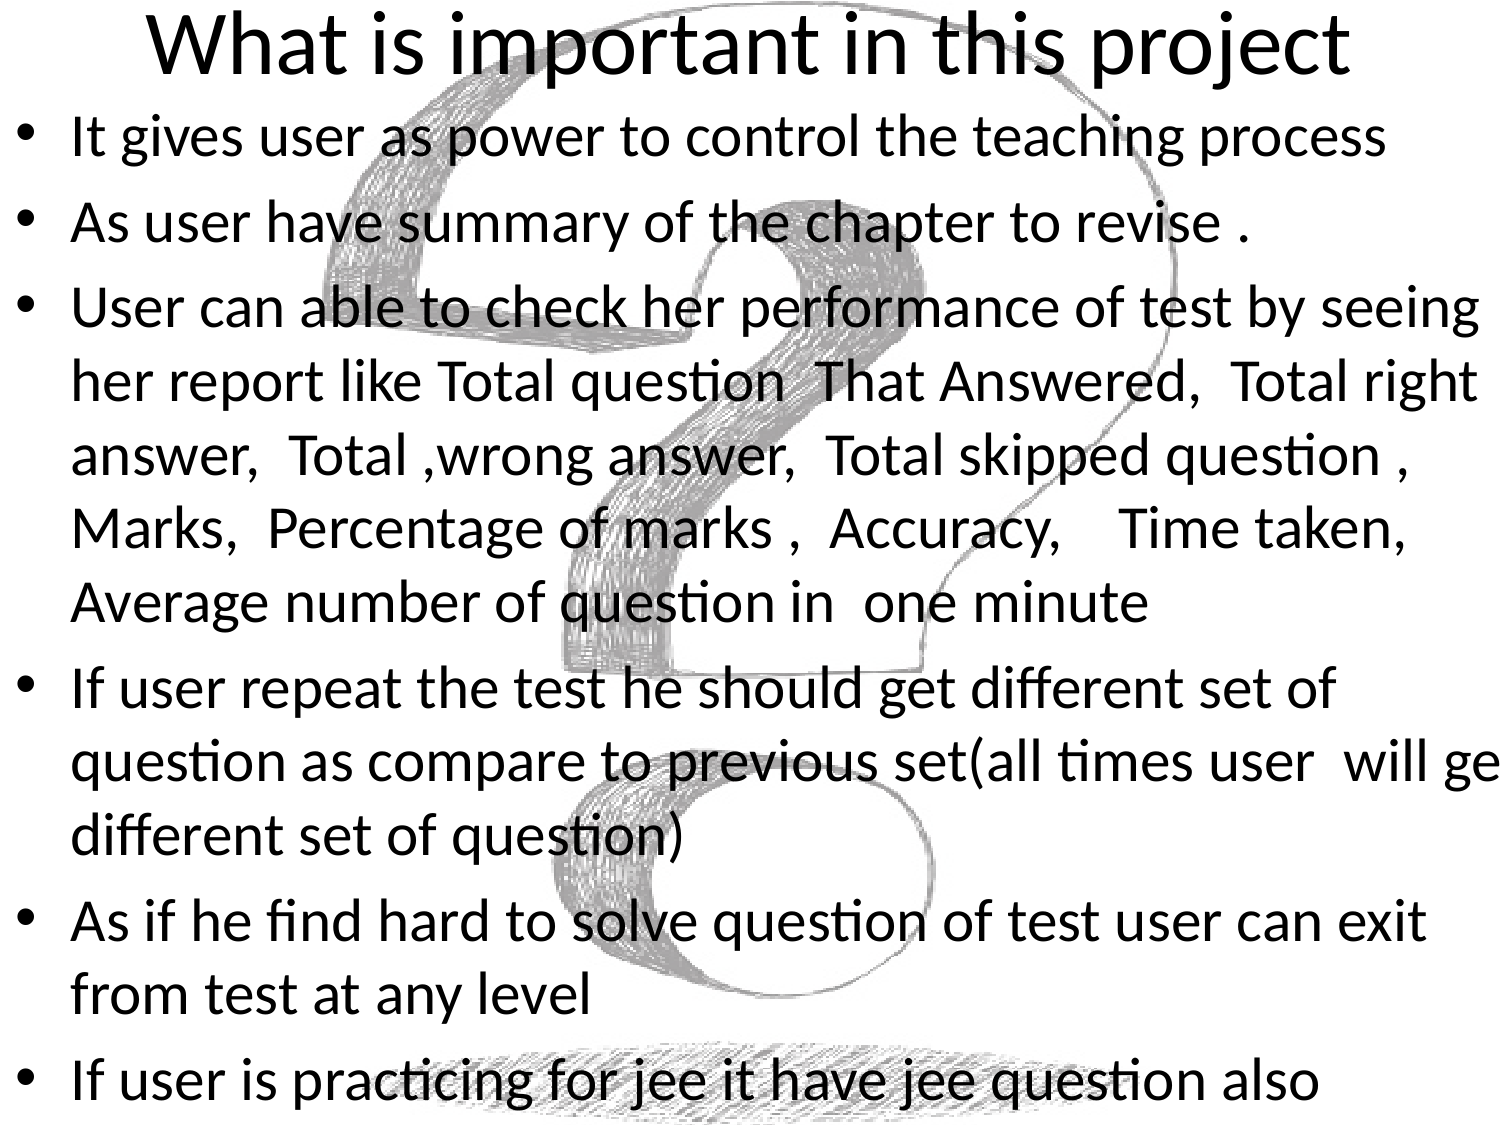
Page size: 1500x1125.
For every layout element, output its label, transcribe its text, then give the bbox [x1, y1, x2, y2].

list It gives user as power to control the teaching process As user have summary of the chapter to revise . User can able to check her performance of test by seeing her report like Total question That Answered, Total right answer, Total ,wrong answer, Total skipped question , Marks, Percentage of marks , Accuracy, Time taken, Average number of question in one minute If user repeat the test he should get different set of question as compare to previous set(all times user will get different set of question) As if he find hard to solve question of test user can exit from test at any level If user is practicing for jee it have jee question also [0, 87, 1500, 1125]
title What is important in this project [75, 0, 1425, 87]
